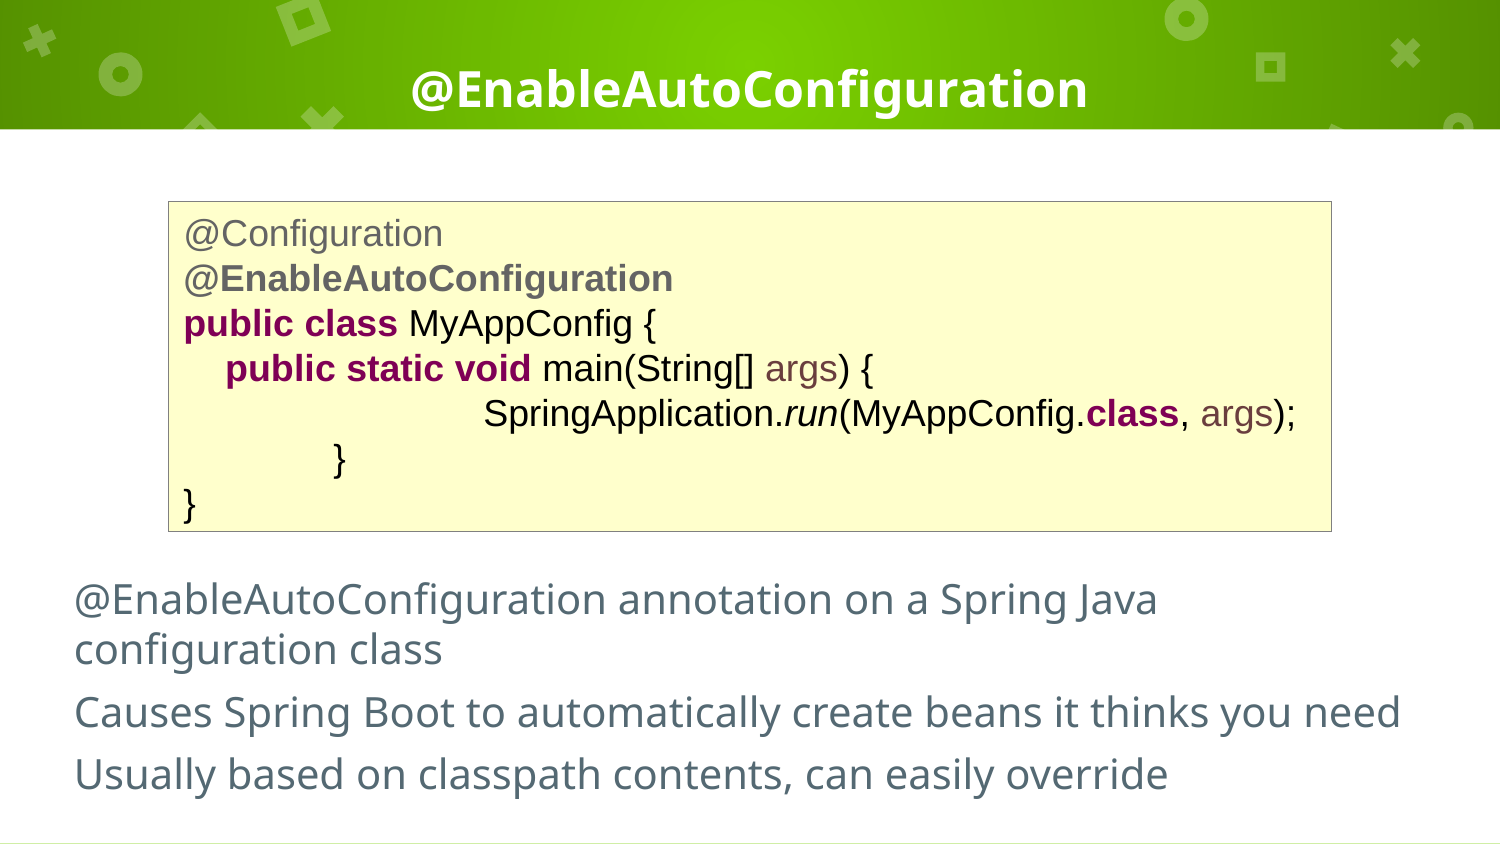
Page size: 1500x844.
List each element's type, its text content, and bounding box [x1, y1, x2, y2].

text_box @EnableAutoConfiguration annotation on a Spring Java configuration class Causes Spring Boot to automatically create beans it thinks you need Usually based on classpath contents, can easily override [58, 557, 1440, 813]
title @EnableAutoConfiguration [142, 0, 1358, 175]
text_box @Configuration @EnableAutoConfiguration public class MyAppConfig { public static void main(String[] args) { SpringApplication.run(MyAppConfig.class, args); } } [168, 201, 1332, 532]
